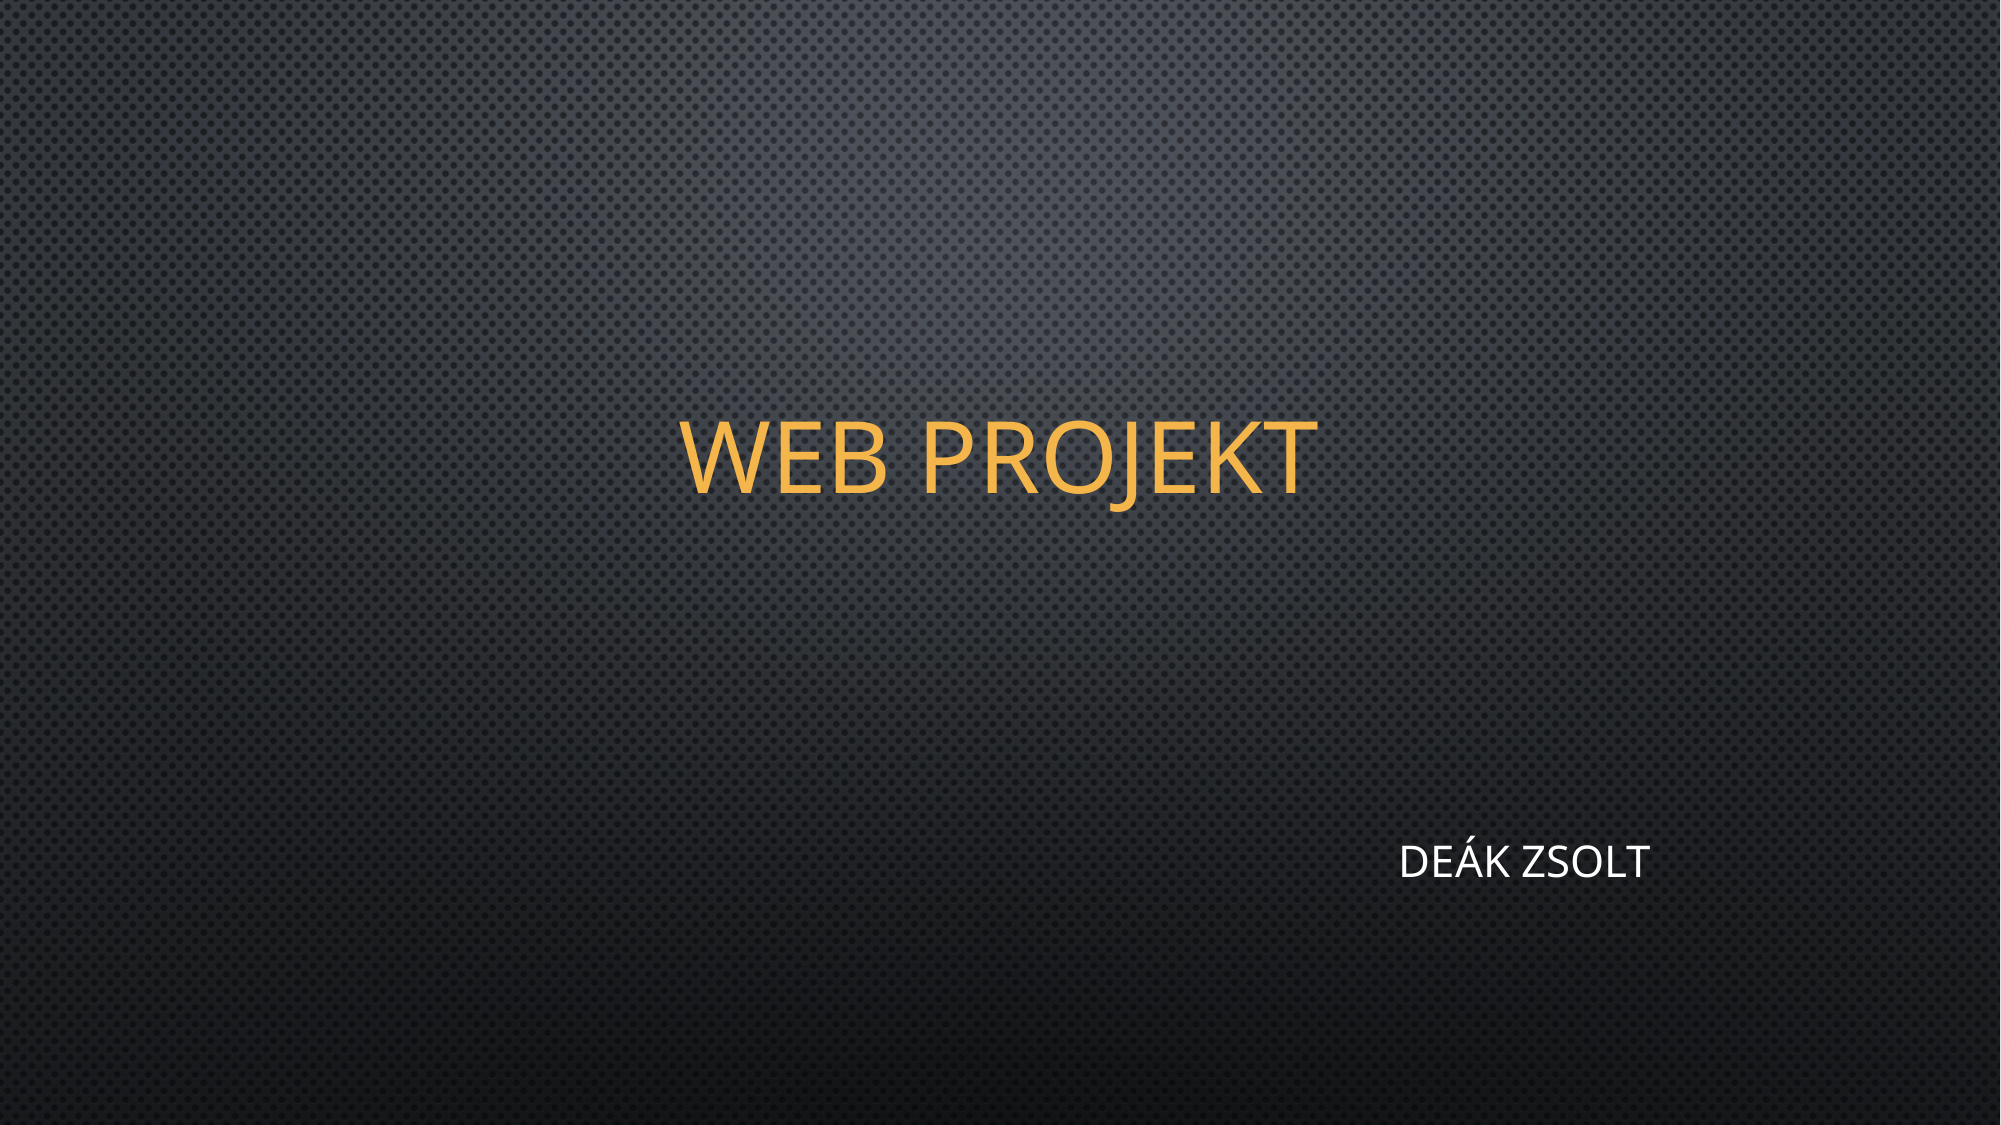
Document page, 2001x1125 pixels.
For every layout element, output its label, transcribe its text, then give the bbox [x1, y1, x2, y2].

title Web projekt [287, 99, 1711, 521]
subtitle Deák Zsolt [1339, 826, 1711, 950]
